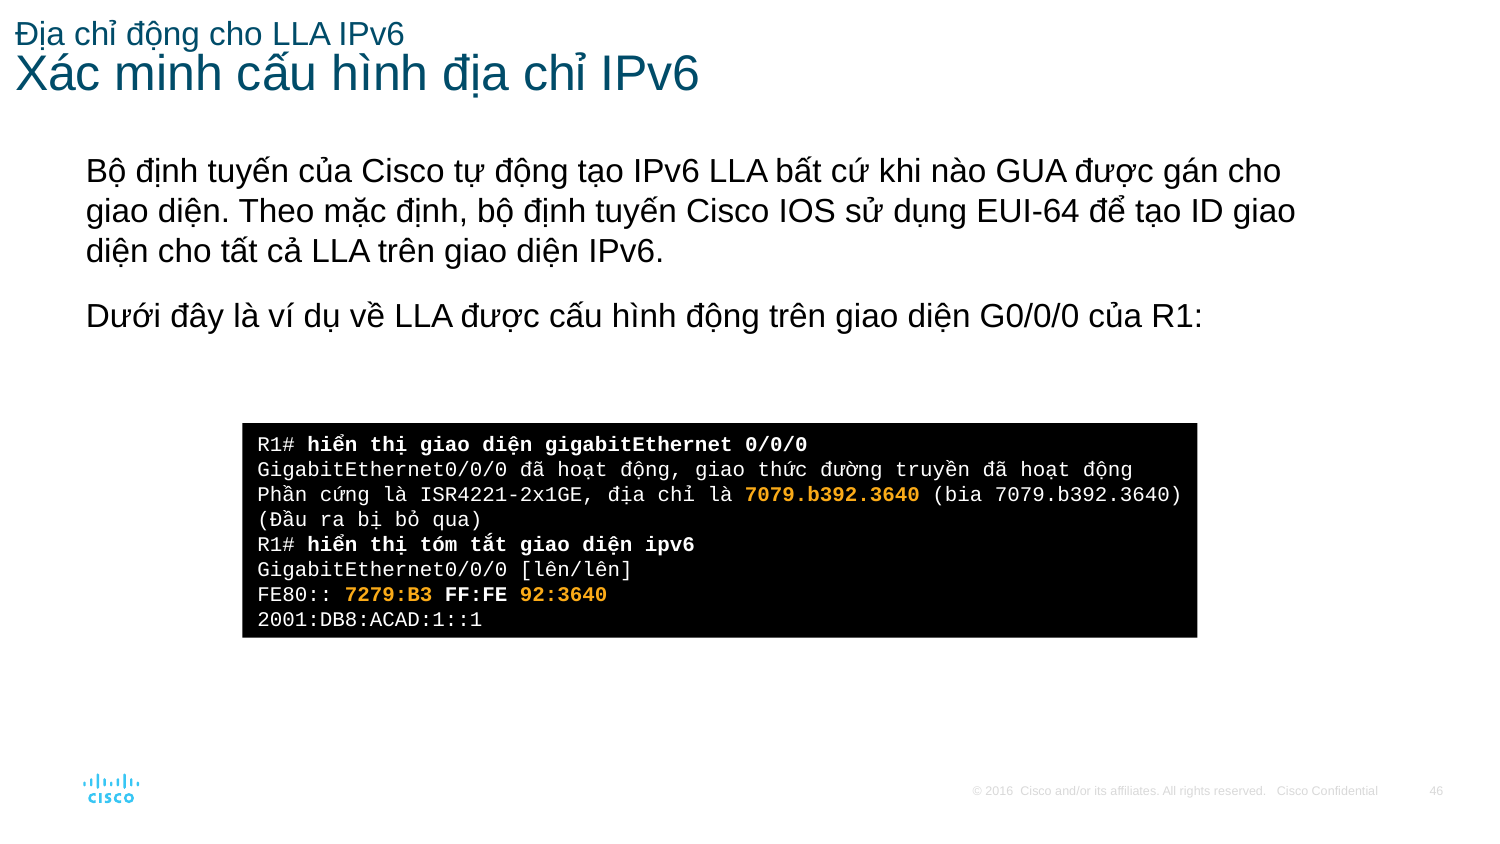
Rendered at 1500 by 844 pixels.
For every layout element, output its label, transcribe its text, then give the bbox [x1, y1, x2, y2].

text_box R1# hiển thị giao diện gigabitEthernet 0/0/0 GigabitEthernet0/0/0 đã hoạt động, giao thức đường truyền đã hoạt động Phần cứng là ISR4221-2x1GE, địa chỉ là 7079.b392.3640 (bia 7079.b392.3640) (Đầu ra bị bỏ qua) R1# hiển thị tóm tắt giao diện ipv6 GigabitEthernet0/0/0 [lên/lên] FE80:: 7279:B3 FF:FE 92:3640 2001:DB8:ACAD:1::1 [242, 423, 1198, 638]
list Bộ định tuyến của Cisco tự động tạo IPv6 LLA bất cứ khi nào GUA được gán cho giao diện. Theo mặc định, bộ định tuyến Cisco IOS sử dụng EUI-64 để tạo ID giao diện cho tất cả LLA trên giao diện IPv6. Dưới đây là ví dụ về LLA được cấu hình động trên giao diện G0/0/0 của R1: [70, 142, 1369, 395]
title Địa chỉ động cho LLA IPv6 Xác minh cấu hình địa chỉ IPv6 [0, 0, 1369, 121]
